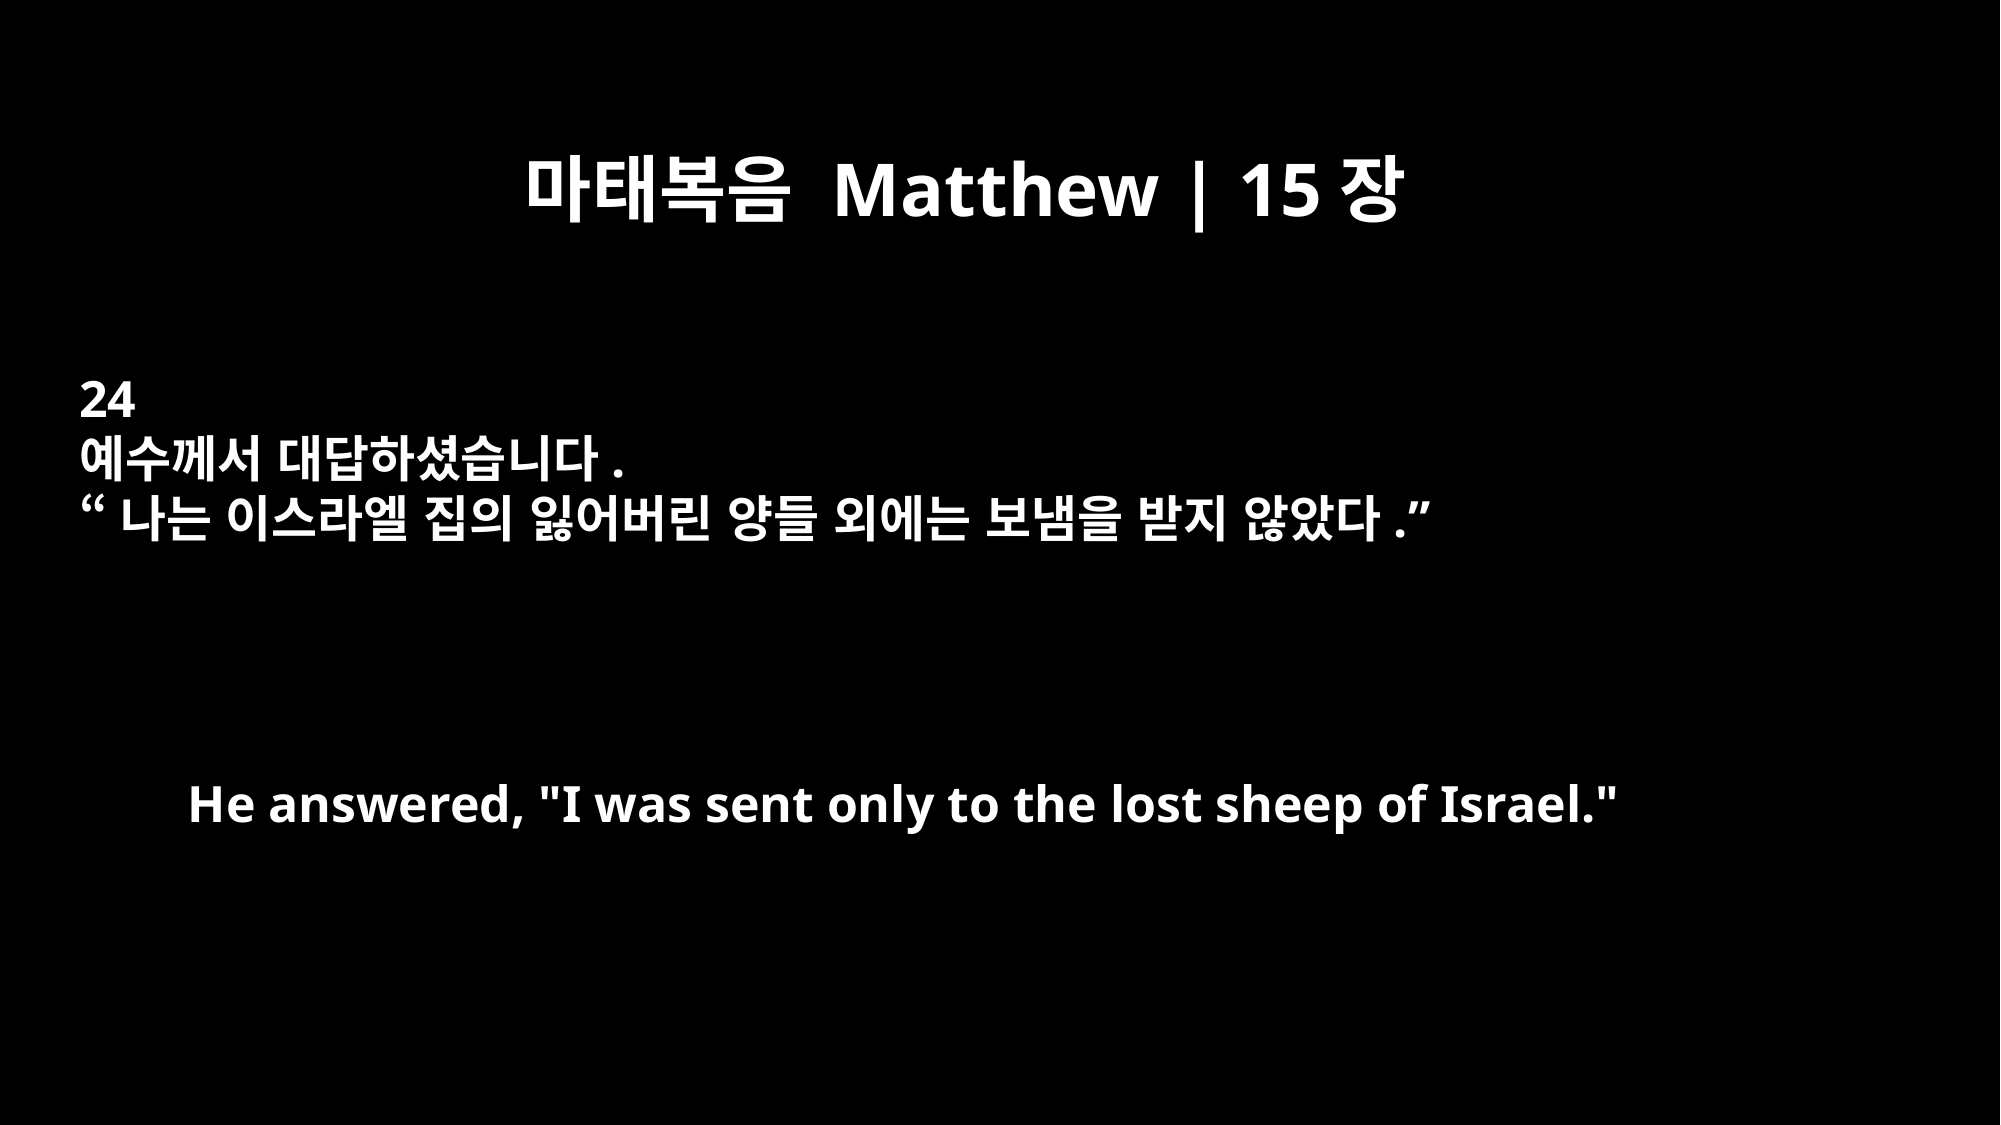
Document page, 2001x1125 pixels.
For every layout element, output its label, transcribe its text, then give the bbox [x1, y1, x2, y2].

text_box 24 예수께서 대답하셨습니다. “나는 이스라엘 집의 잃어버린 양들 외에는 보냄을 받지 않았다.” [64, 359, 1446, 555]
text_box He answered, "I was sent only to the lost sheep of Israel." [172, 764, 1635, 840]
text_box 마태복음 Matthew | 15장 [510, 136, 1422, 239]
